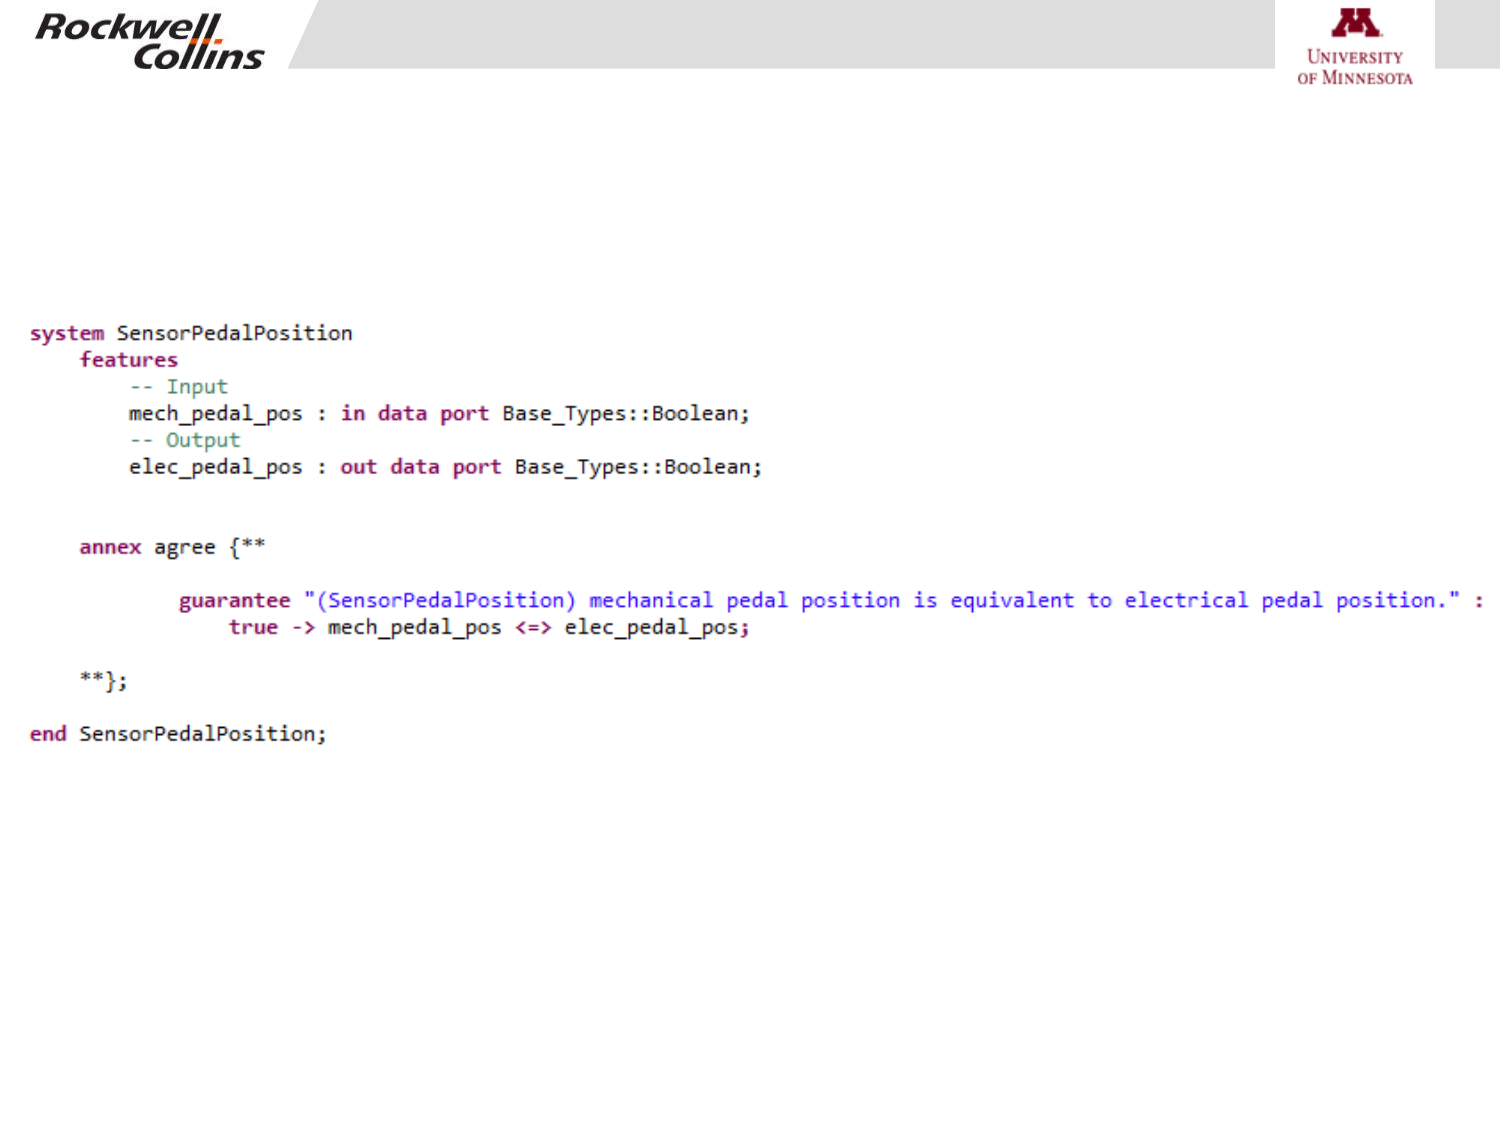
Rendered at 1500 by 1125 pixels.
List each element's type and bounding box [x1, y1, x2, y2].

picture [4, 312, 1500, 759]
picture [1274, 0, 1435, 108]
picture [0, 0, 275, 69]
